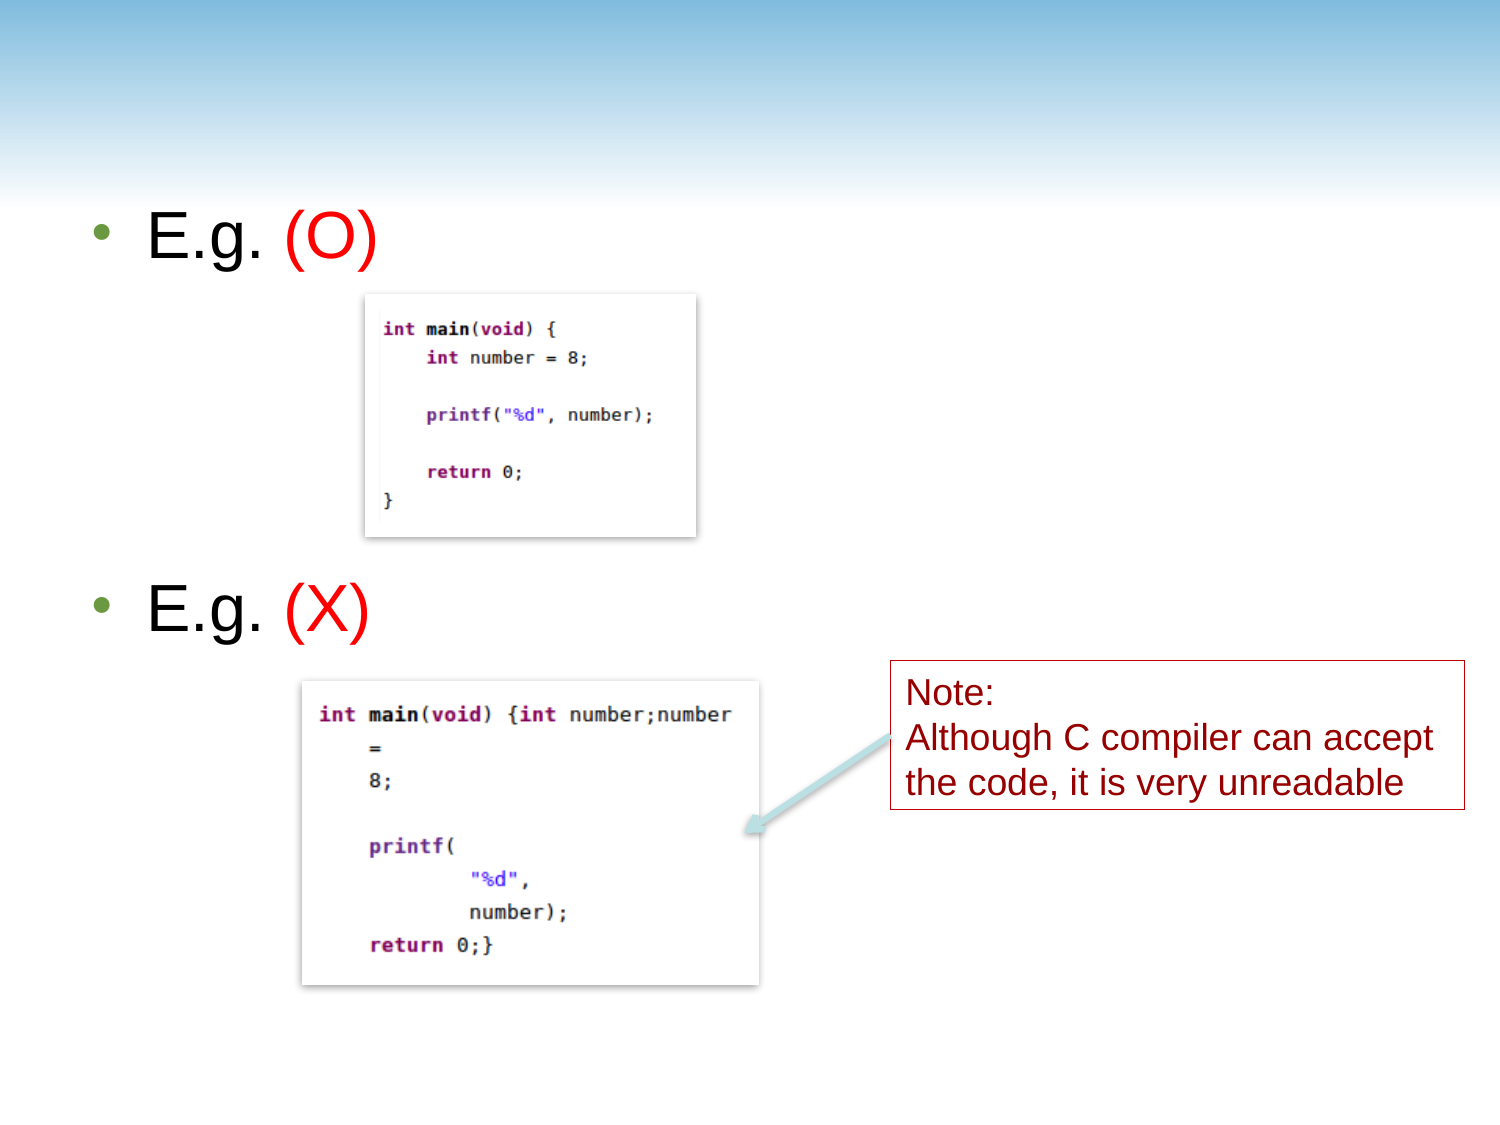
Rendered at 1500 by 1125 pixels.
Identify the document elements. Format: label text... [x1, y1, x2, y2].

picture [316, 695, 745, 971]
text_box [744, 735, 891, 834]
text_box Note: Although C compiler can accept the code, it is very unreadable [890, 660, 1465, 810]
picture [379, 308, 682, 524]
list E.g. (O) E.g. (X) [74, 184, 1438, 860]
